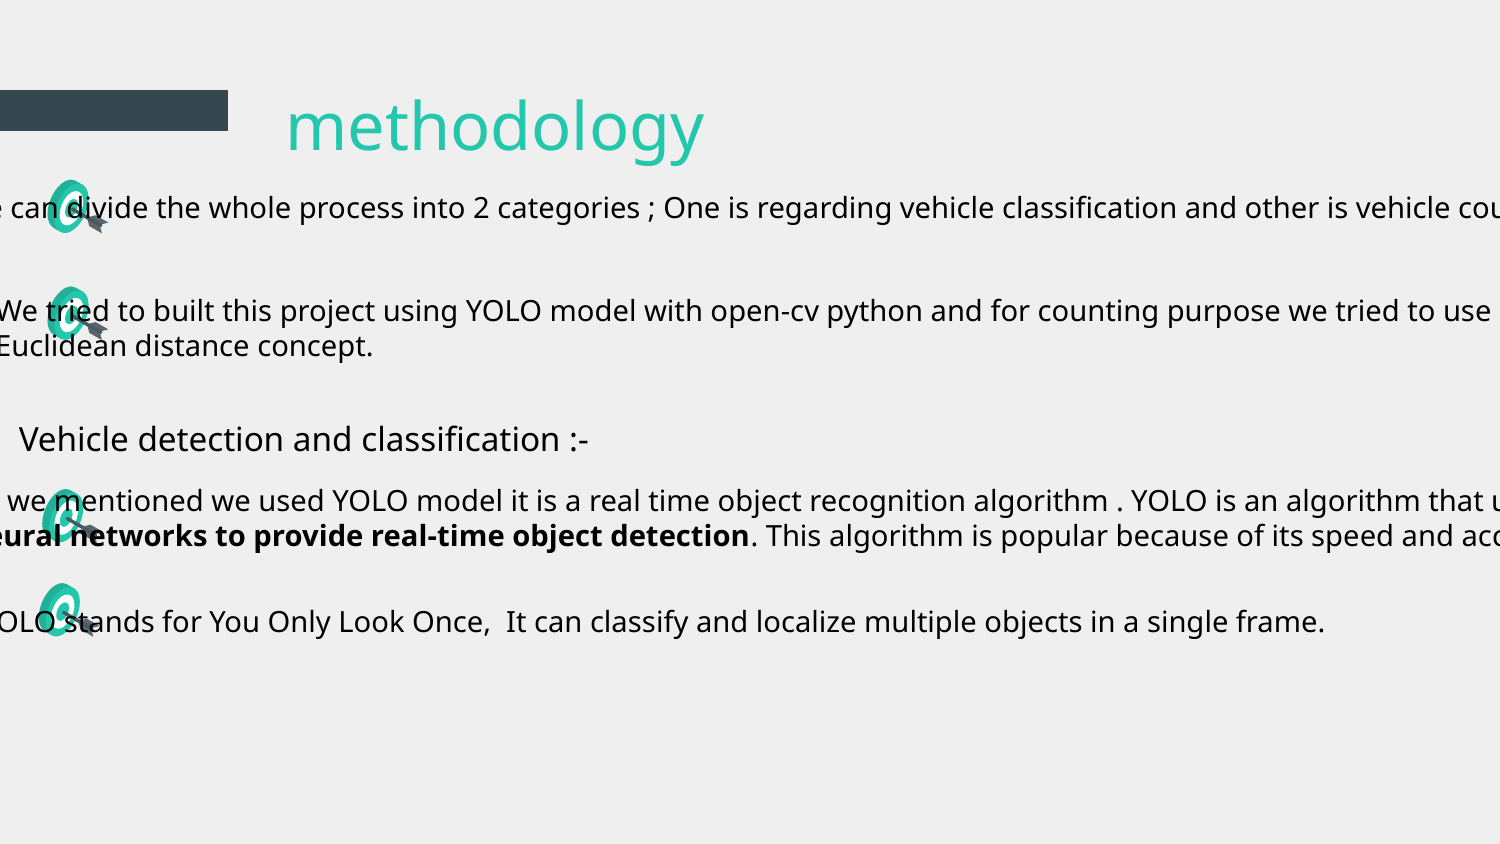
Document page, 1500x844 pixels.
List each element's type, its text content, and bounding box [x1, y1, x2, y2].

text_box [41, 488, 104, 544]
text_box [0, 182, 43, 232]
text_box We can divide the whole process into 2 categories ; One is regarding vehicle classification and other is vehicle counting. [112, 182, 1500, 232]
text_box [47, 286, 109, 341]
title methodology [270, 56, 895, 139]
text_box YOLO stands for You Only Look Once, It can classify and localize multiple objects in a single frame. [0, 595, 1342, 646]
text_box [47, 179, 109, 234]
text_box As we mentioned we used YOLO model it is a real time object recognition algorithm . YOLO is an algorithm that uses neural networks to provide real-time object detection. This algorithm is popular because of its speed and accuracy. [0, 474, 1500, 560]
text_box Vehicle detection and classification :- [4, 410, 605, 465]
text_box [38, 582, 100, 638]
text_box We tried to built this project using YOLO model with open-cv python and for counting purpose we tried to use Euclidean distance concept. [0, 285, 1500, 371]
